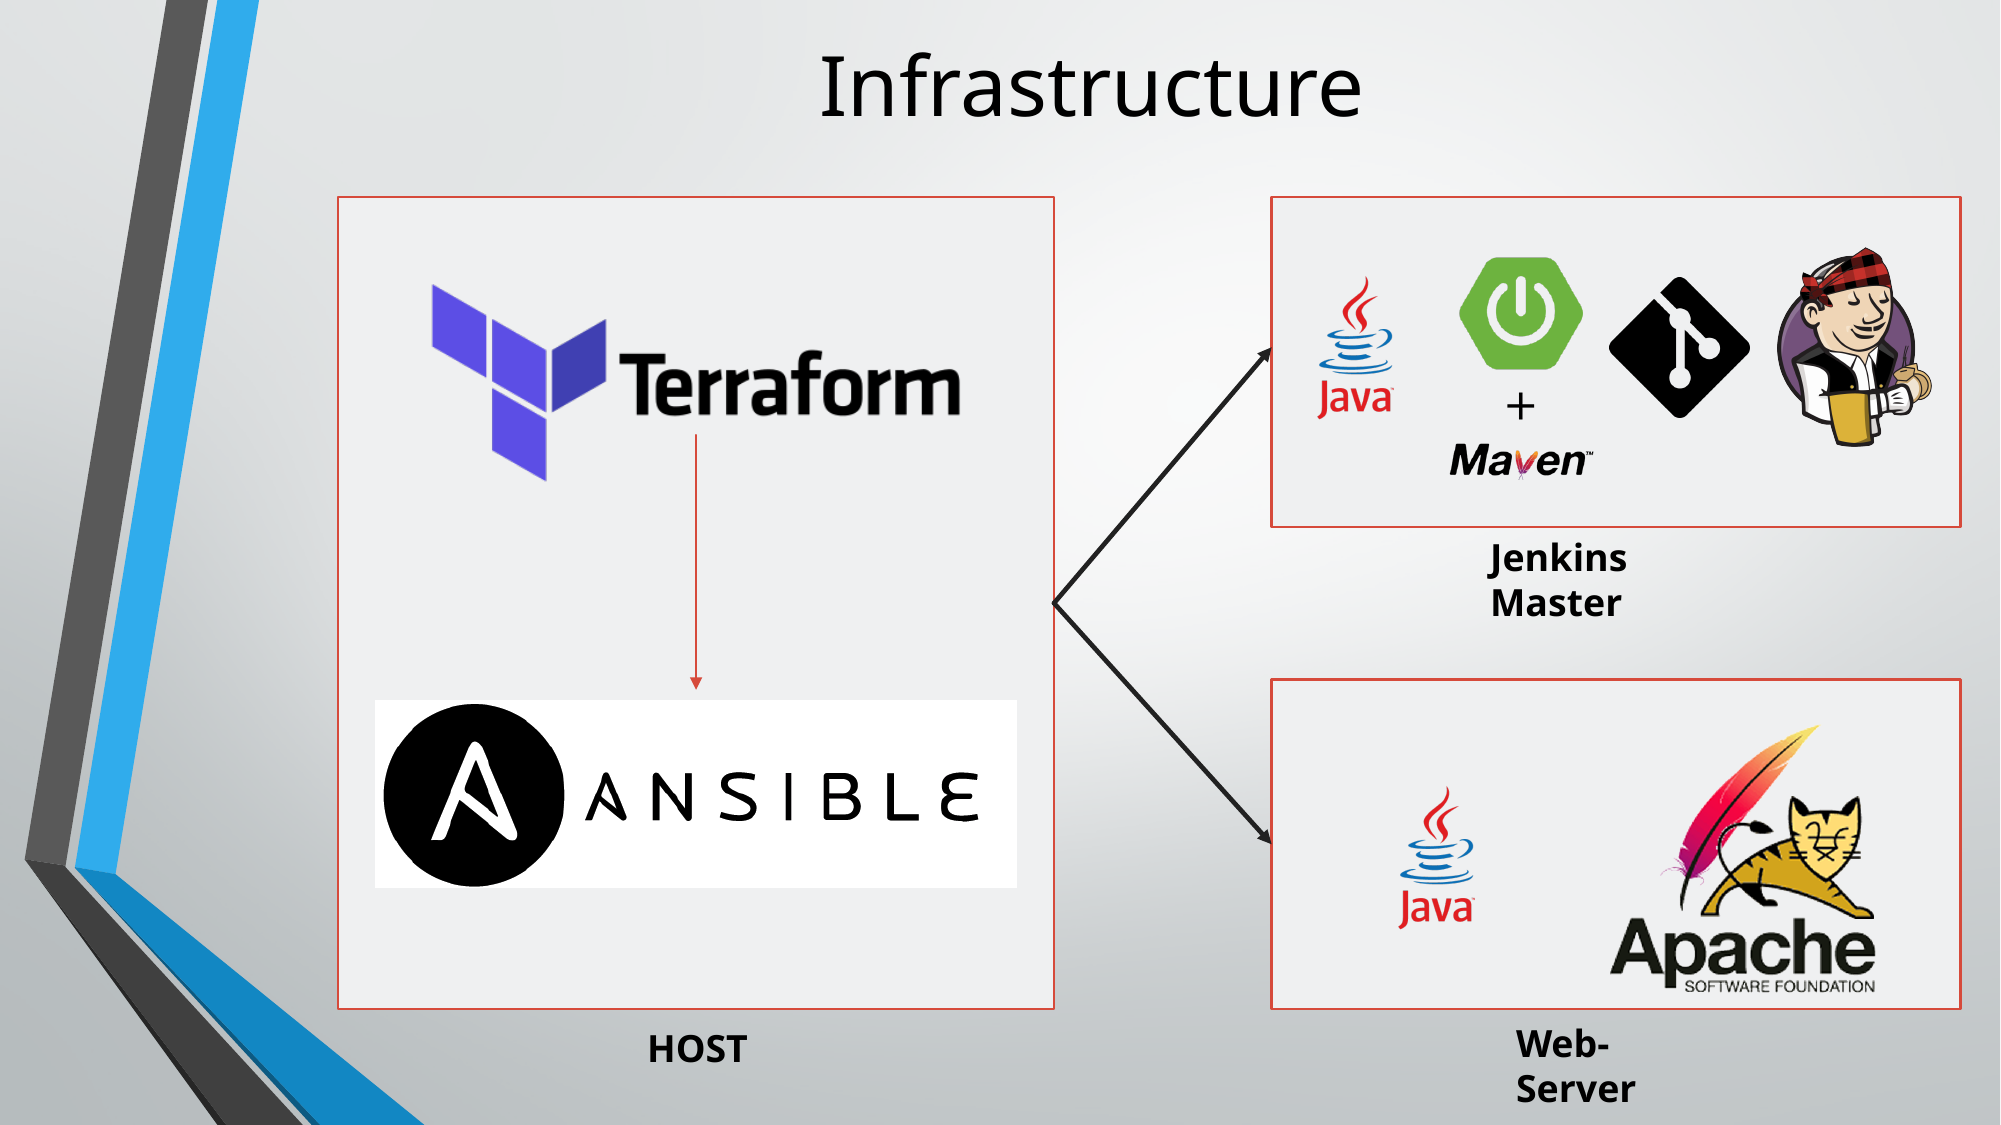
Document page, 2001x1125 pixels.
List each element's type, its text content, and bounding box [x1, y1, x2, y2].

picture [1558, 686, 1933, 1061]
text_box [1270, 678, 1962, 1010]
picture [375, 700, 1017, 888]
text_box [1270, 196, 1962, 528]
picture [1351, 773, 1521, 943]
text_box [1053, 602, 1272, 845]
picture [418, 243, 974, 522]
picture [1271, 225, 1750, 539]
text_box Web-Server [1501, 1012, 1736, 1118]
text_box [1053, 347, 1272, 602]
title Infrastructure [271, 3, 1914, 164]
text_box HOST [632, 1017, 763, 1078]
text_box Jenkins Master [1475, 526, 1757, 632]
picture [1776, 247, 1933, 448]
text_box [337, 196, 1055, 1010]
